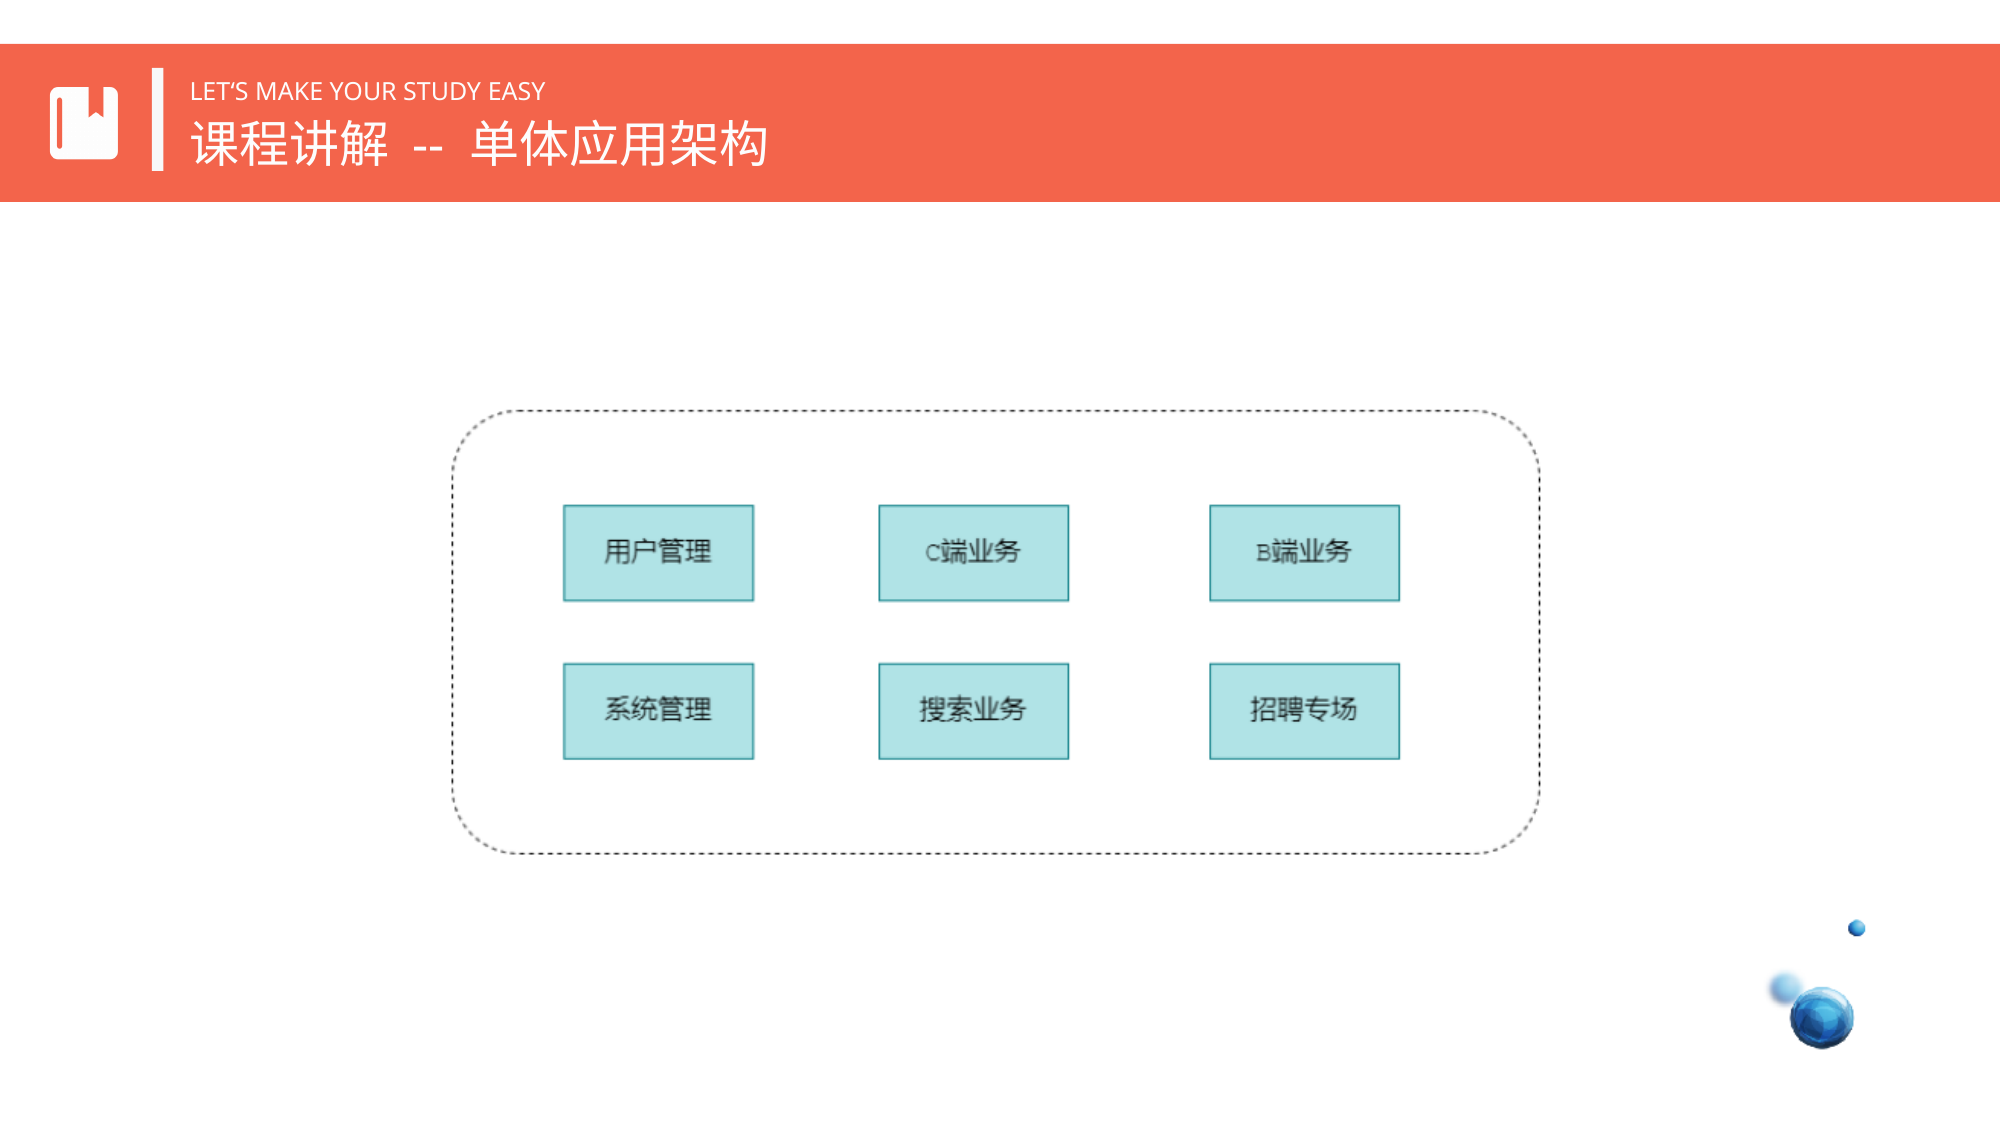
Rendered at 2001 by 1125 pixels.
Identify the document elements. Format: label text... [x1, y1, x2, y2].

picture [0, 0, 316, 253]
text_box 课程讲解 -- 单体应用架构 [316, 117, 1326, 180]
text_box LET‘S MAKE YOUR STUDY EASY [316, 67, 893, 113]
picture [432, 398, 2000, 1125]
text_box [316, 43, 2000, 203]
